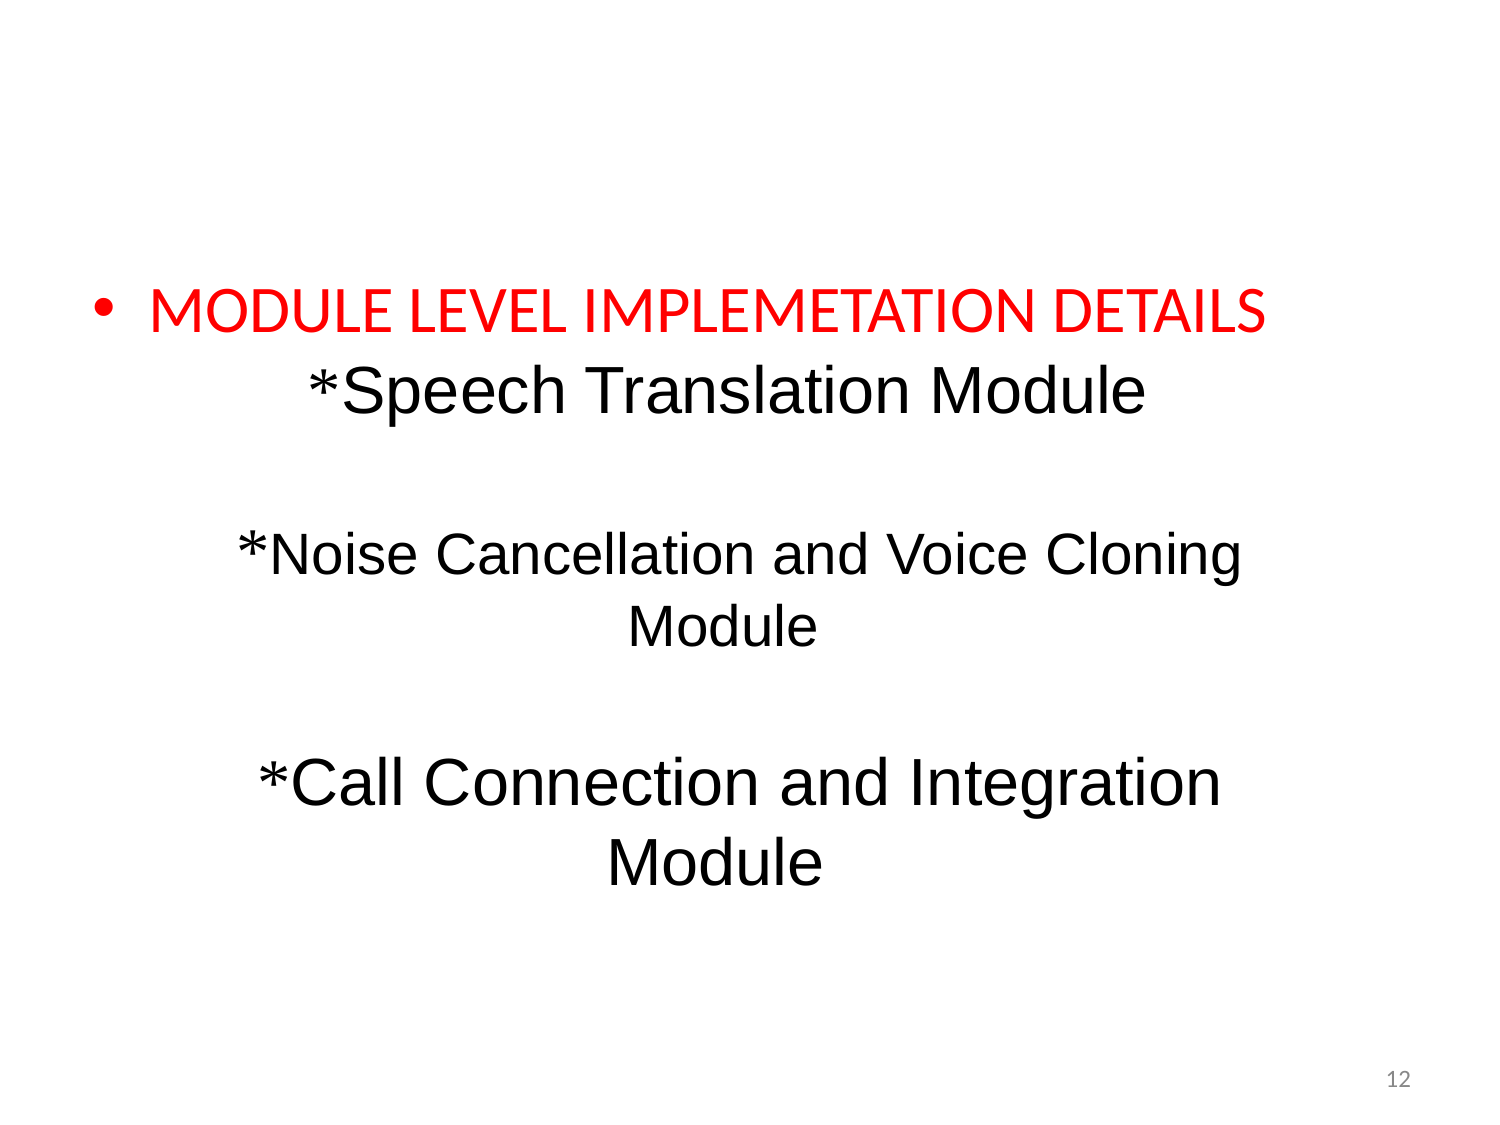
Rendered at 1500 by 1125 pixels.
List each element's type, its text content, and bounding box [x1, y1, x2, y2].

text_box MODULE LEVEL IMPLEMETATION DETAILS *Speech Translation Module *Noise Cancellation and Voice Cloning Module *Call Connection and Integration Module [87, 246, 1271, 899]
slide_number 12 [1379, 1061, 1418, 1125]
